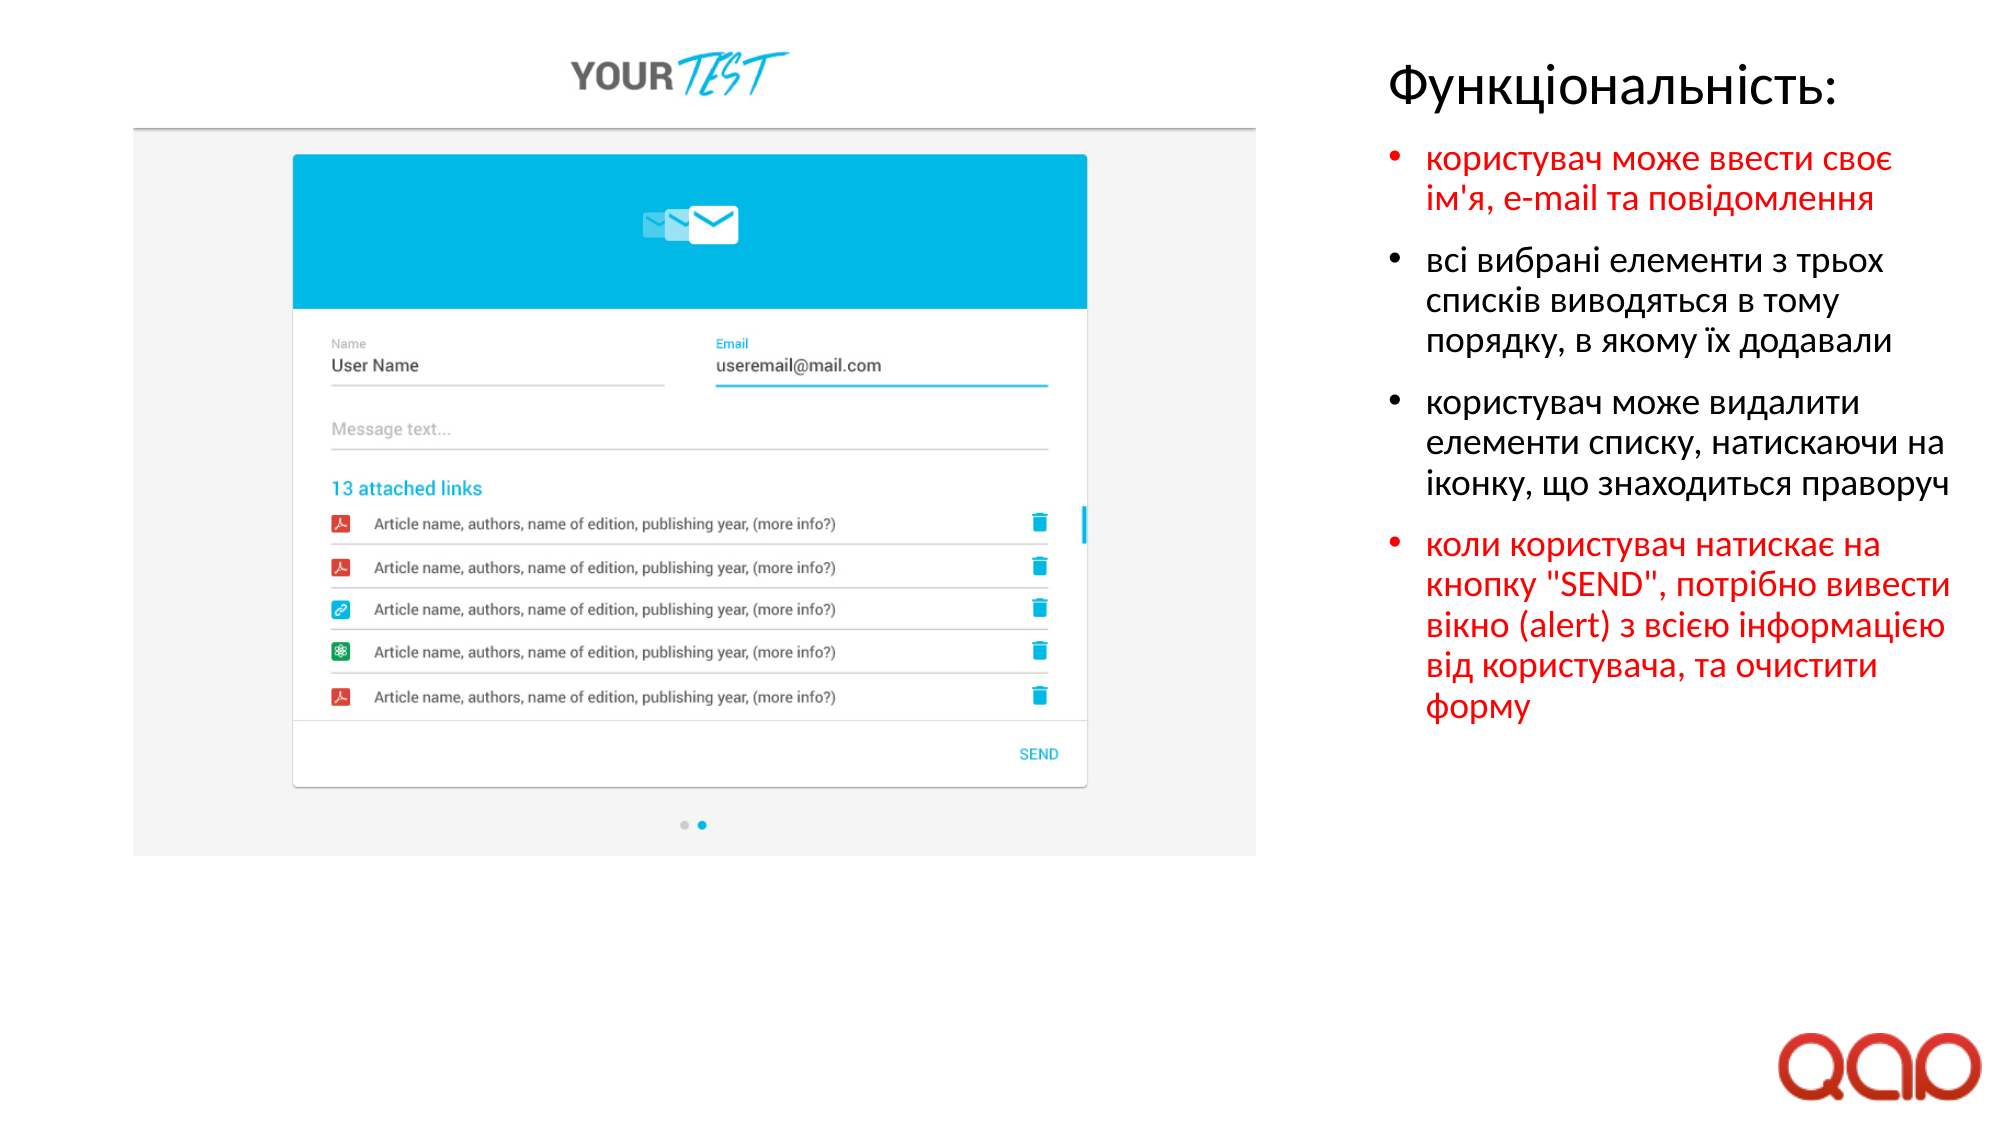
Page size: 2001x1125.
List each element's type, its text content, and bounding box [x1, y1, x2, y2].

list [133, 14, 1256, 856]
list Функціональність: користувач може ввести своє ім'я, e-mail та повідомлення всі вибрані елементи з трьох списків виводяться в тому порядку, в якому їх додавали користувач може видалити елементи списку, натискаючи на іконку, що знаходиться праворуч коли користувач натискає на кнопку "SEND", потрібно вивести вікно (alert) з всією інформацією від користувача, та очистити форму [1373, 46, 1968, 1086]
picture [1778, 1033, 1982, 1105]
